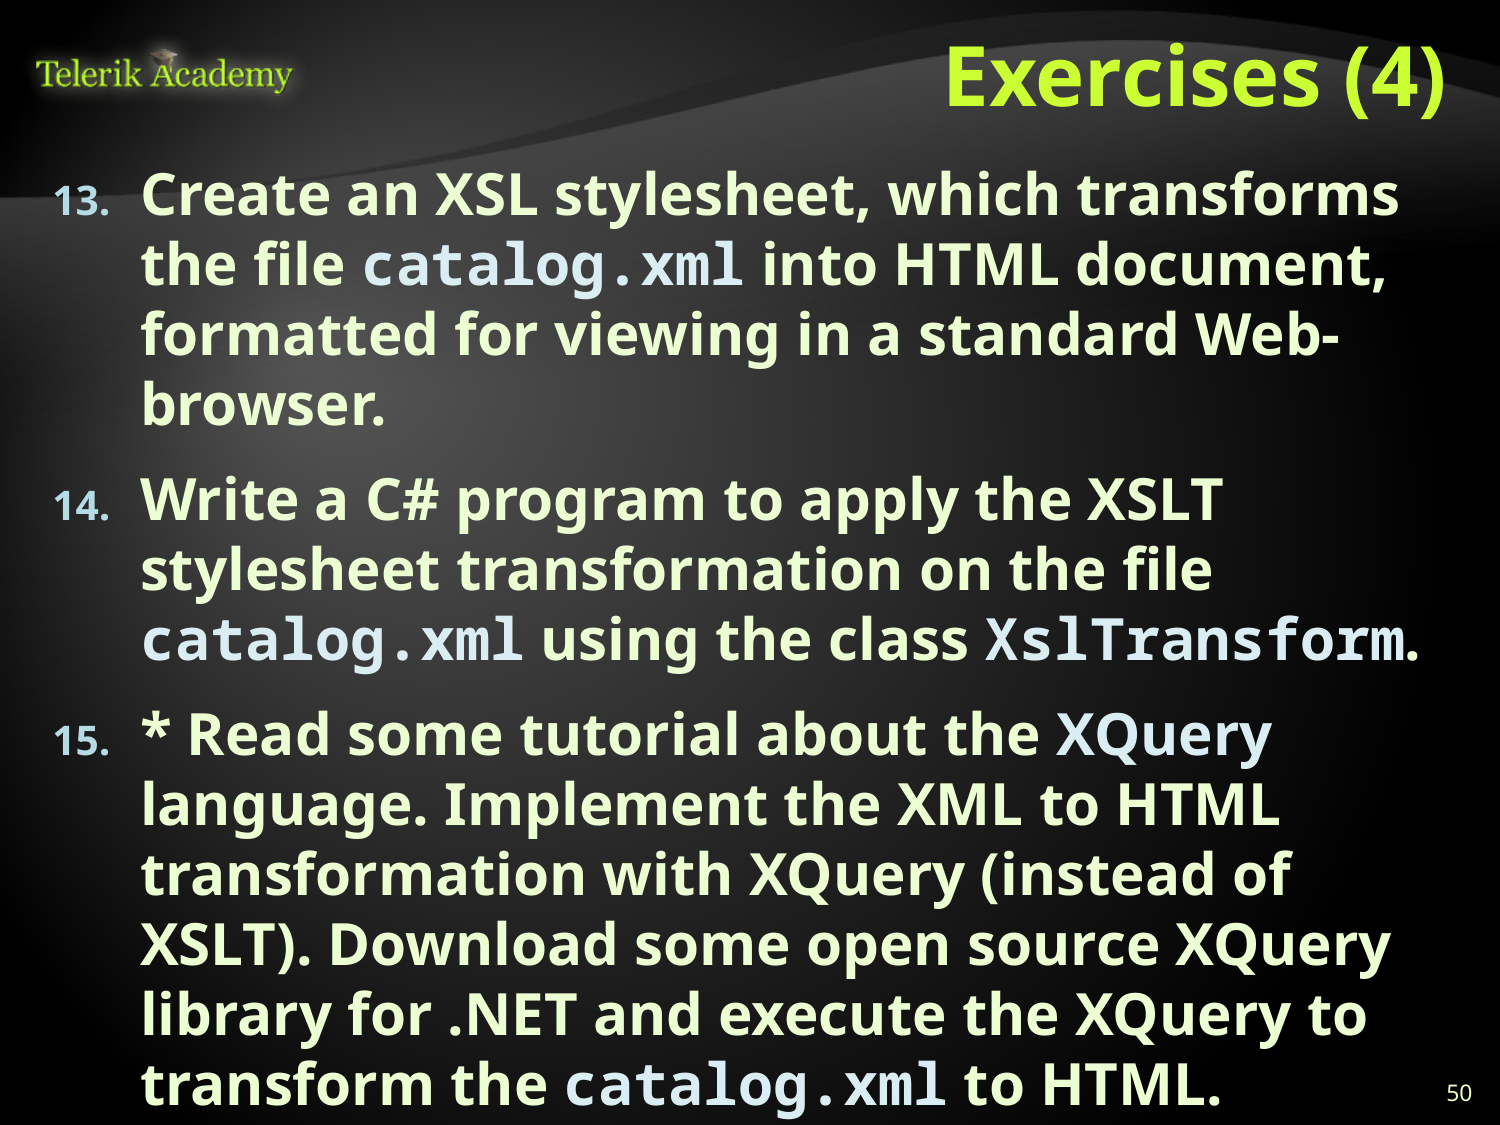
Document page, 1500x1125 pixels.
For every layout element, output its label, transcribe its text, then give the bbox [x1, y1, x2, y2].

slide_number 50 [1412, 1074, 1488, 1113]
title Exercises (4) [300, 12, 1463, 149]
picture [0, 0, 1500, 1125]
list Create an XSL stylesheet, which transforms the file catalog.xml into HTML document, formatted for viewing in a standard Web-browser. Write a C# program to apply the XSLT stylesheet transformation on the file catalog.xml using the class XslTransform. * Read some tutorial about the XQuery language. Implement the XML to HTML transformation with XQuery (instead of XSLT). Download some open source XQuery library for .NET and execute the XQuery to transform the catalog.xml to HTML. [37, 149, 1463, 1100]
